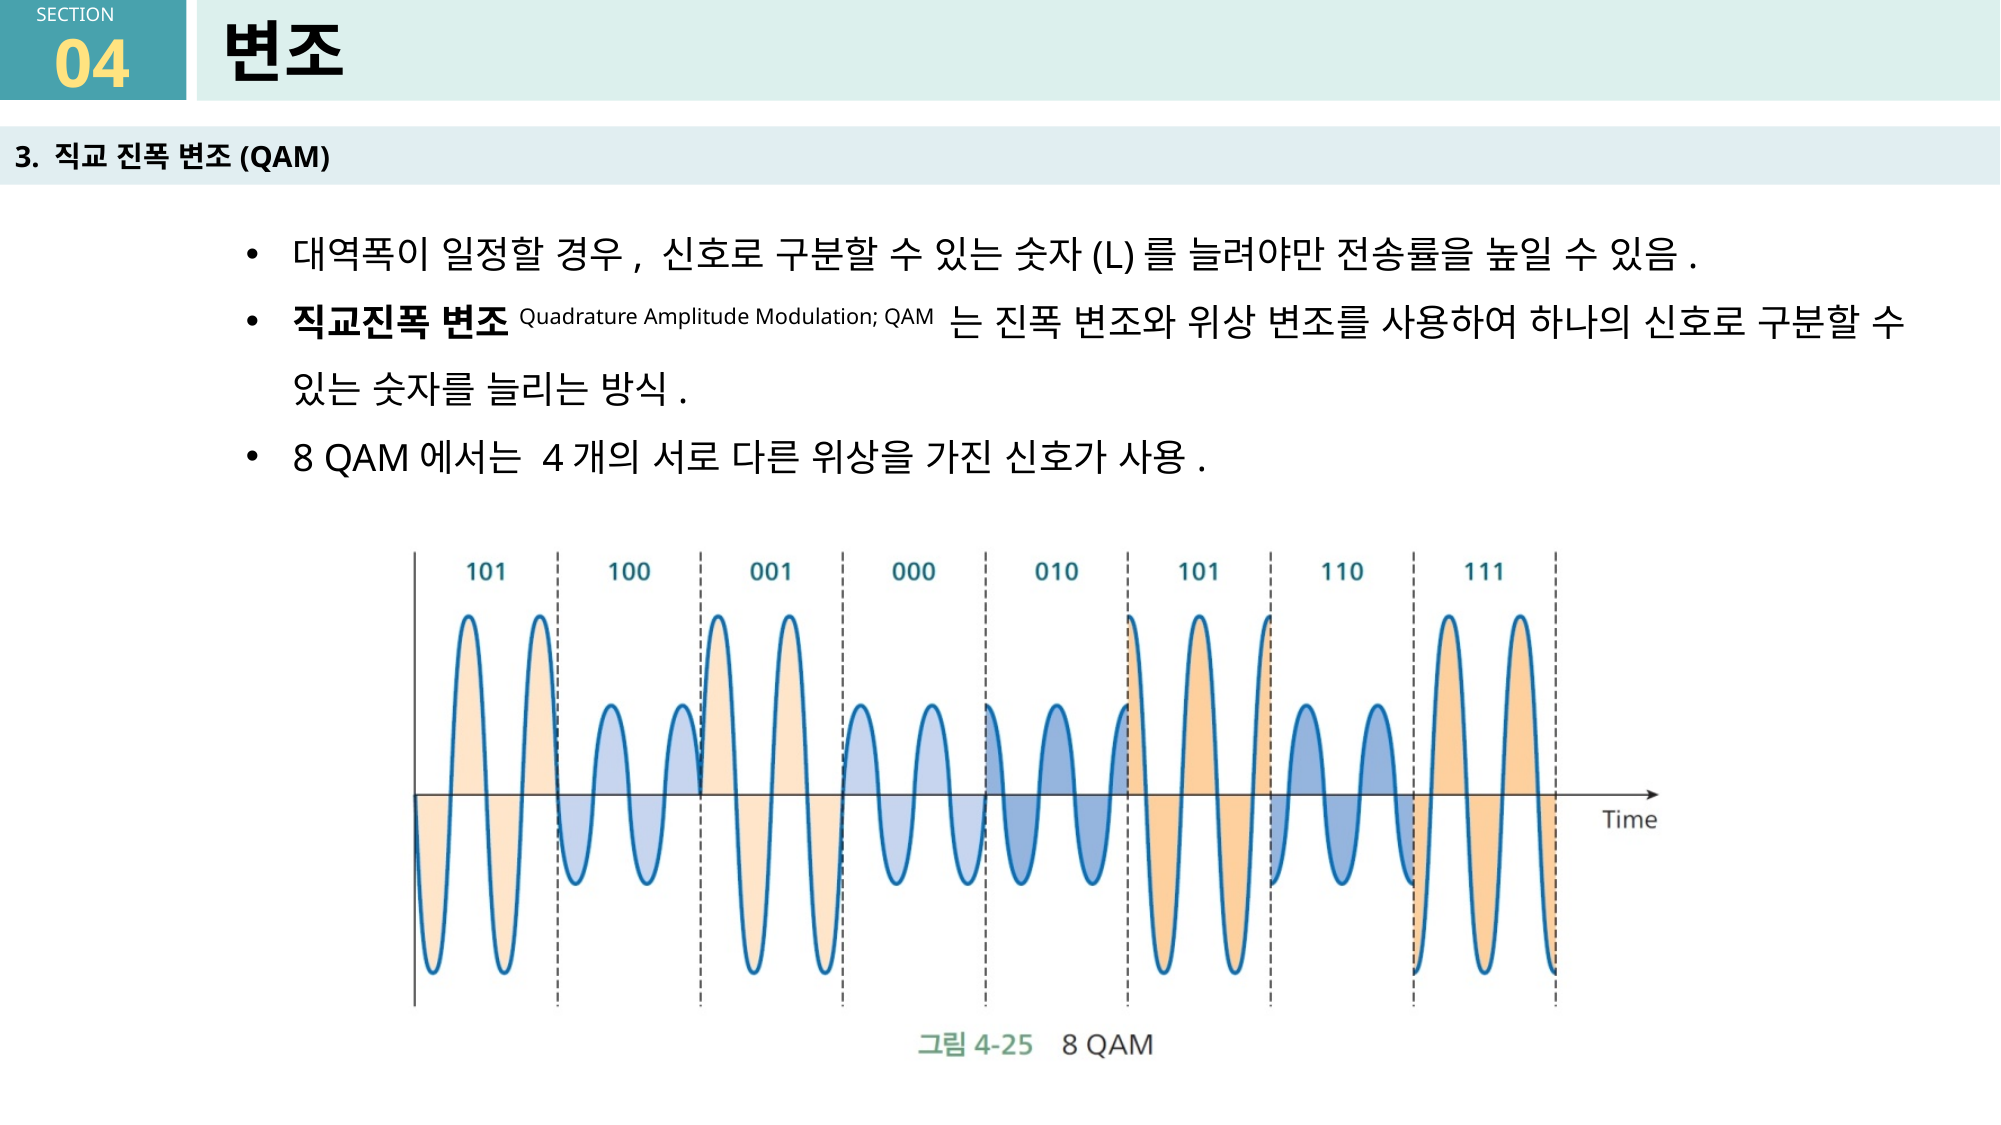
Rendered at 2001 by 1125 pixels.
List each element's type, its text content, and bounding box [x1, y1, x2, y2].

text_box 3. 직교 진폭 변조(QAM) [0, 125, 2000, 186]
text_box 대역폭이 일정할 경우, 신호로 구분할 수 있는 숫자(L)를 늘려야만 전송률을 높일 수 있음. 직교진폭 변조Quadrature Amplitude Modulation; QAM 는 진폭 변조와 위상 변조를 사용하여 하나의 신호로 구분할 수 있는 숫자를 늘리는 방식. 8 QAM에서는 4개의 서로 다른 위상을 가진 신호가 사용. [231, 201, 1936, 486]
text_box 04 [0, 13, 186, 109]
text_box 변조 [208, 1, 1984, 97]
picture [400, 538, 1674, 1066]
